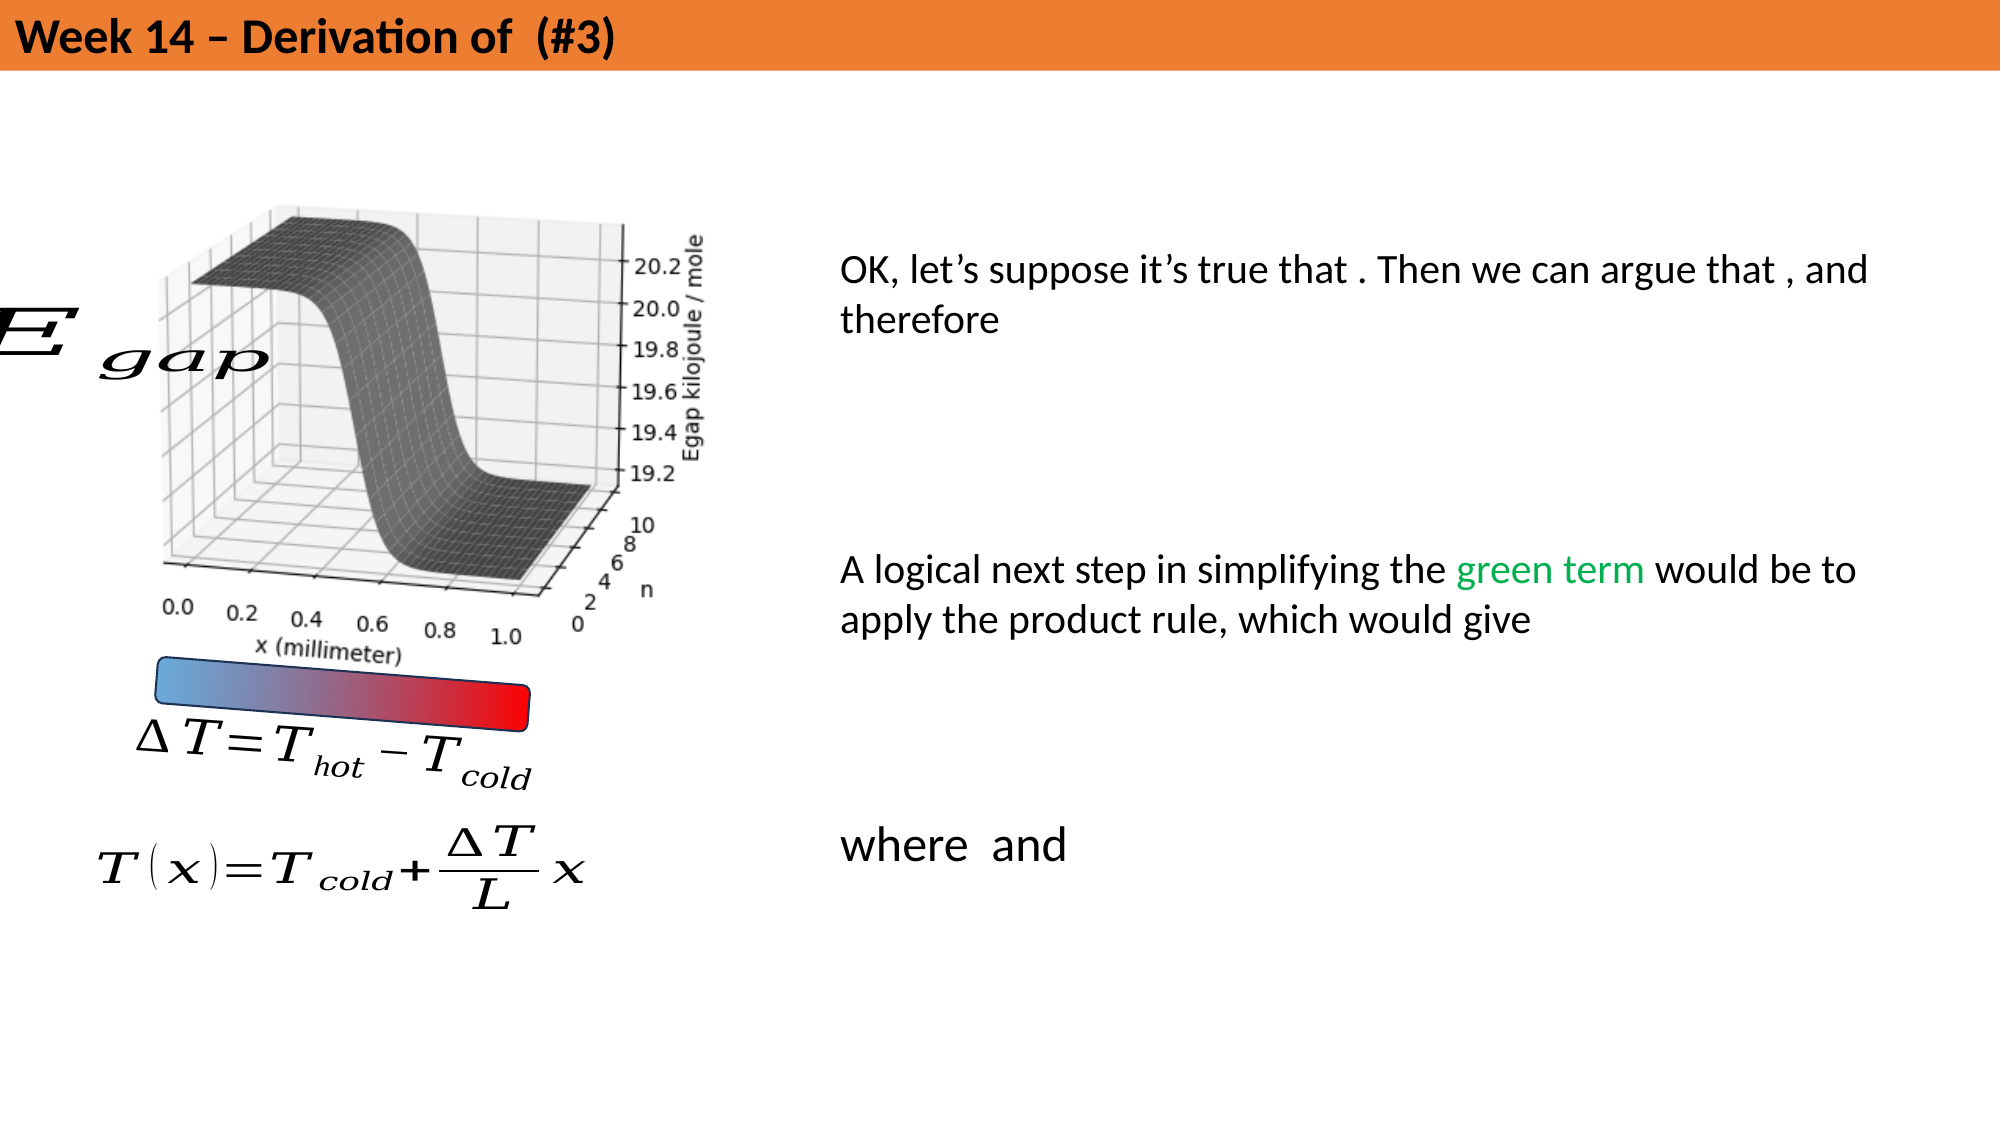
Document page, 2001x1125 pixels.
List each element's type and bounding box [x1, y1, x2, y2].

text_box [0, 195, 715, 920]
